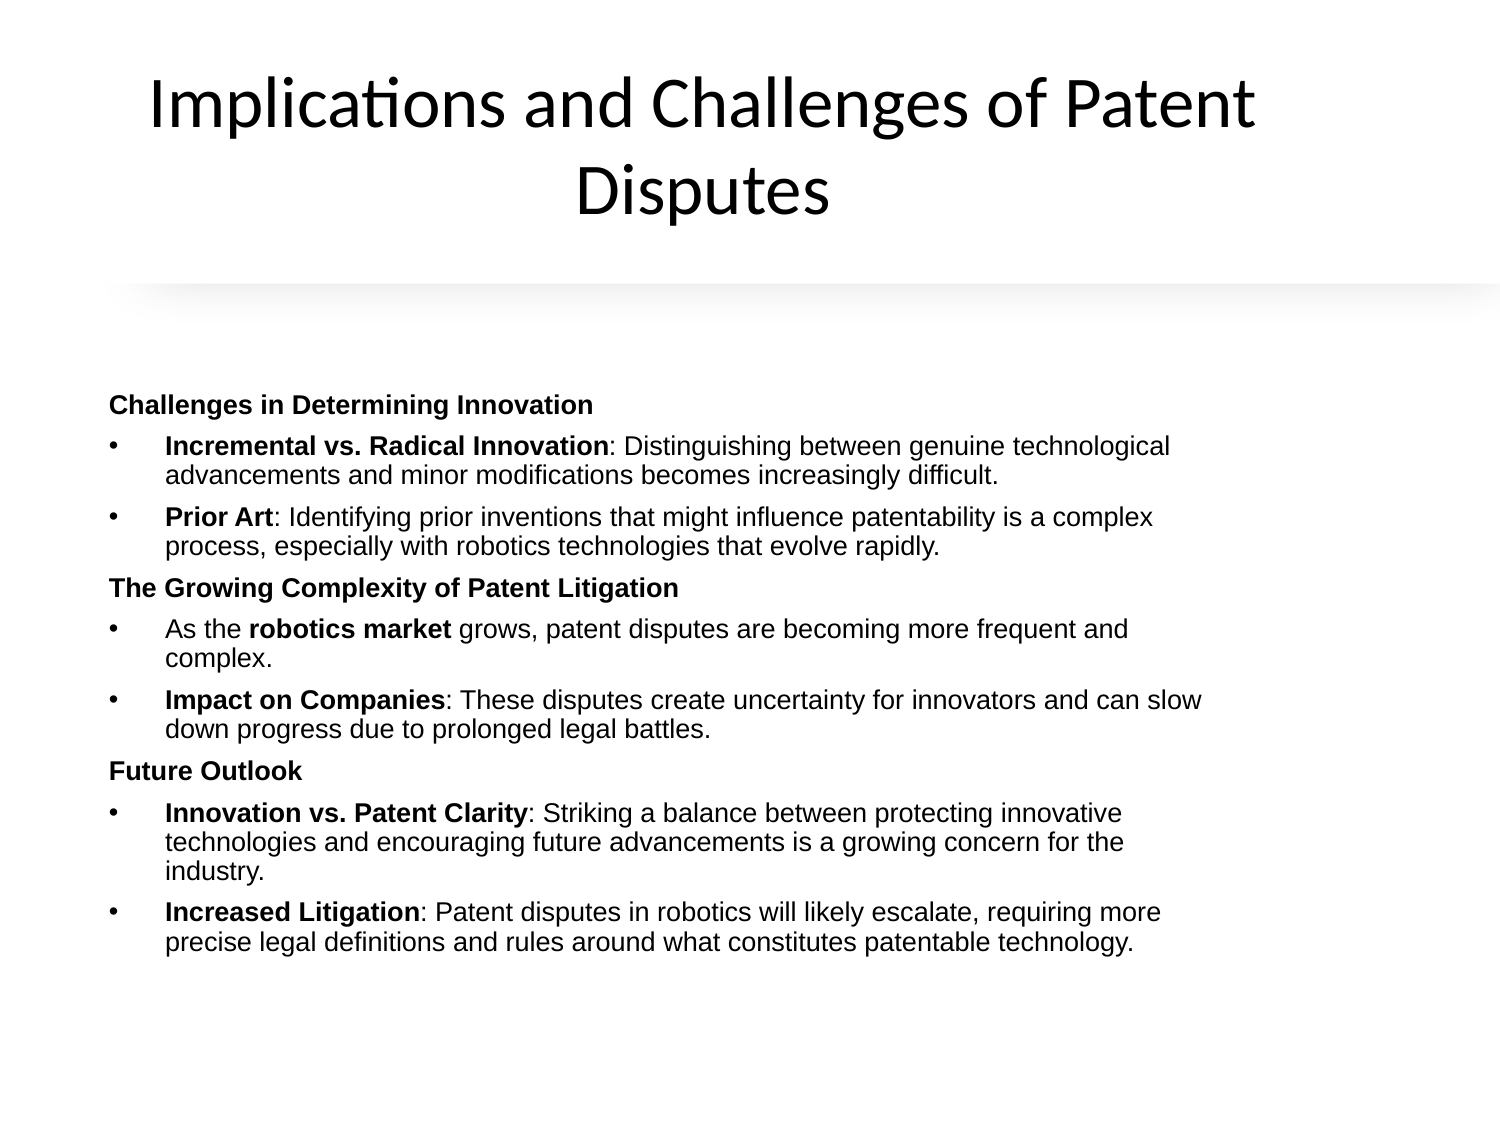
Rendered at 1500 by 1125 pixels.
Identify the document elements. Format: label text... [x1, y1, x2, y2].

list Challenges in Determining Innovation Incremental vs. Radical Innovation: Distinguishing between genuine technological advancements and minor modifications becomes increasingly difficult. Prior Art: Identifying prior inventions that might influence patentability is a complex process, especially with robotics technologies that evolve rapidly. The Growing Complexity of Patent Litigation As the robotics market grows, patent disputes are becoming more frequent and complex. Impact on Companies: These disputes create uncertainty for innovators and can slow down progress due to prolonged legal battles. Future Outlook Innovation vs. Patent Clarity: Striking a balance between protecting innovative technologies and encouraging future advancements is a growing concern for the industry. Increased Litigation: Patent disputes in robotics will likely escalate, requiring more precise legal definitions and rules around what constitutes patentable technology. [93, 363, 1223, 1026]
text_box [0, 0, 1500, 286]
title Implications and Challenges of Patent Disputes [93, 46, 1313, 238]
